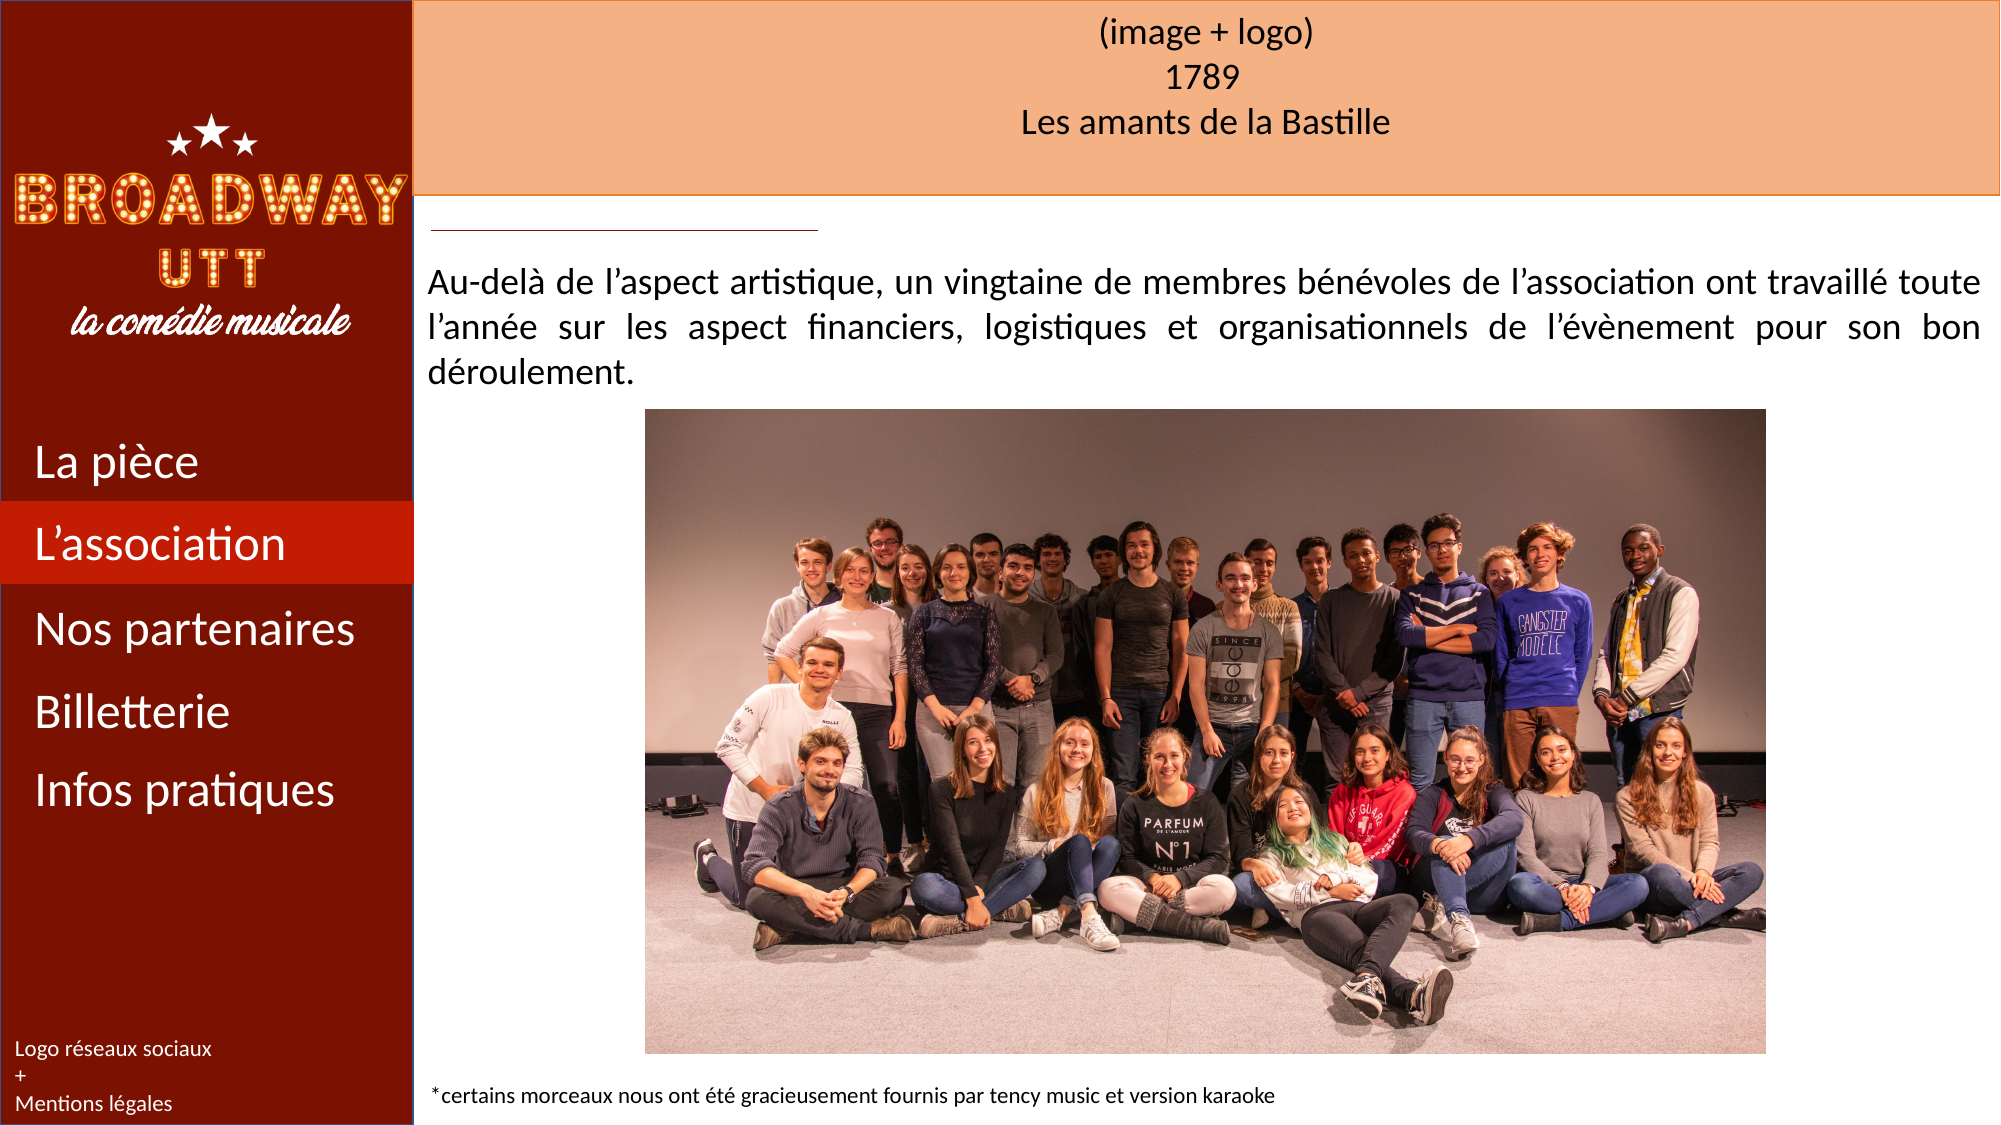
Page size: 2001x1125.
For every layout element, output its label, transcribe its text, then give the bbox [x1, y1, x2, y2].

text_box Au-delà de l’aspect artistique, un vingtaine de membres bénévoles de l’association ont travaillé toute l’année sur les aspect financiers, logistiques et organisationnels de l’évènement pour son bon déroulement. [431, 204, 1998, 400]
text_box Infos pratiques [19, 749, 413, 824]
picture [645, 409, 1766, 1054]
text_box [0, 584, 414, 1125]
text_box [0, 444, 414, 501]
text_box *certains morceaux nous ont été gracieusement fournis par tency music et version karaoke [415, 1045, 1353, 1125]
text_box (image + logo) 1789 Les amants de la Bastille [412, 0, 2000, 196]
text_box L’association [19, 503, 413, 578]
text_box [0, 501, 414, 584]
text_box Billetterie [19, 670, 413, 746]
picture [0, 3, 431, 444]
text_box Logo réseaux sociaux + Mentions légales [0, 1026, 413, 1124]
text_box La pièce [19, 444, 413, 497]
text_box Nos partenaires [19, 587, 413, 663]
